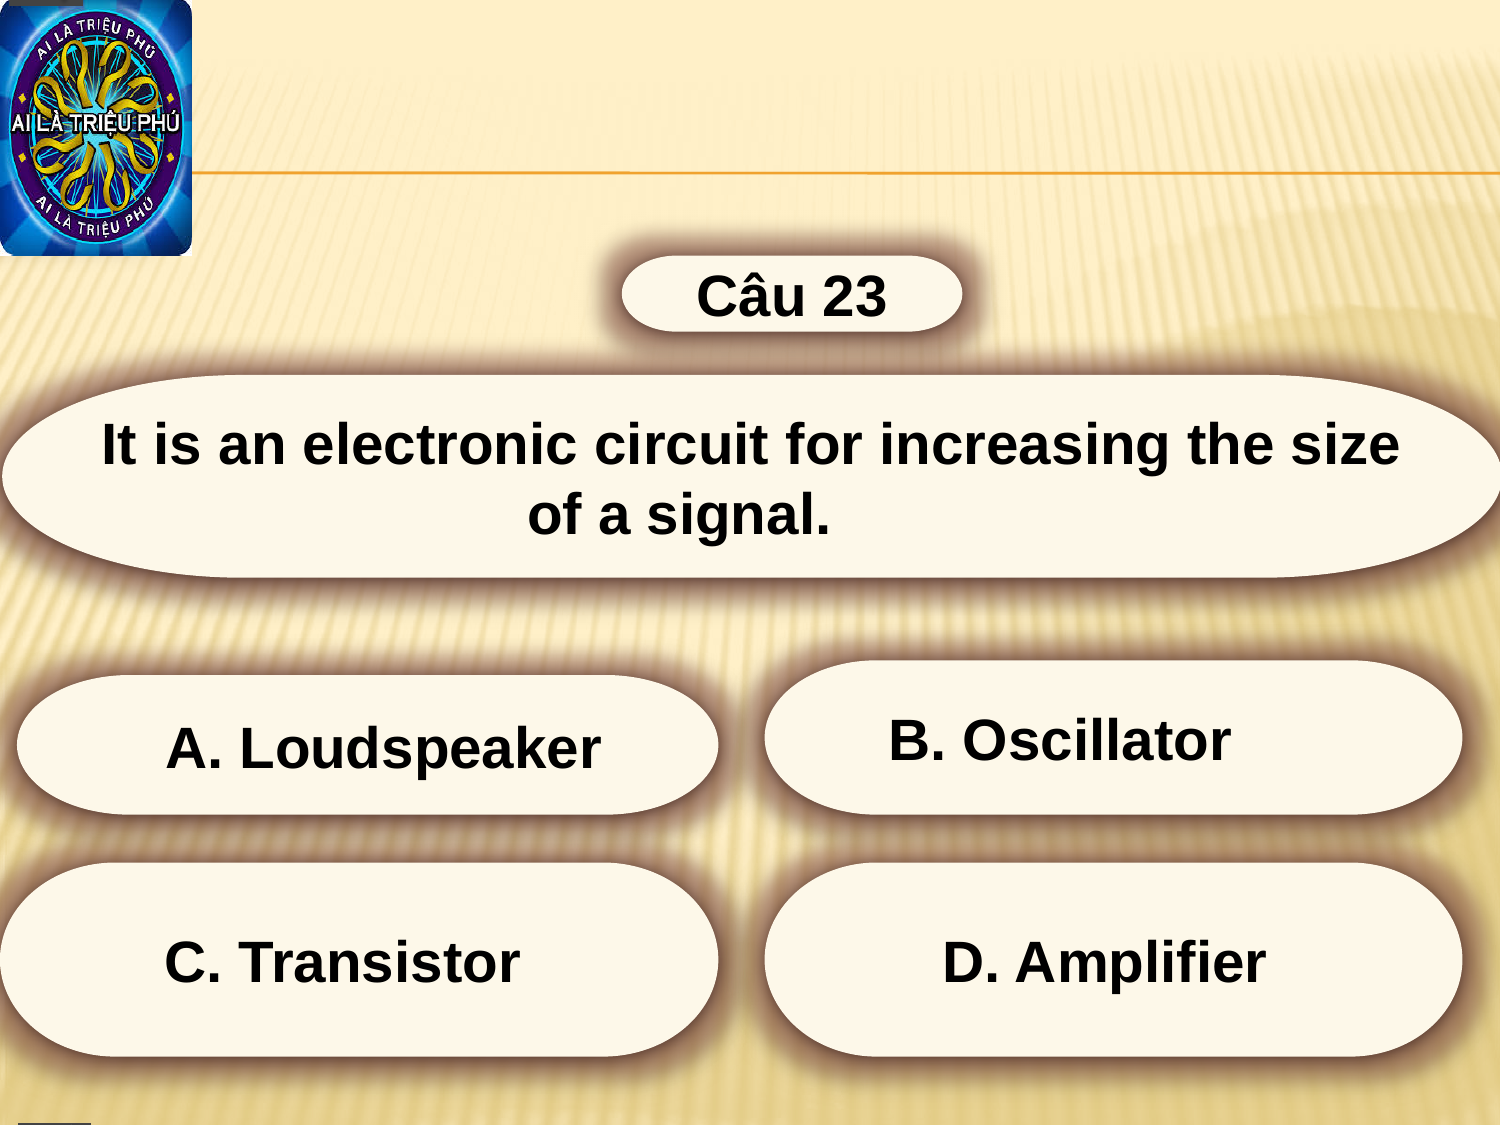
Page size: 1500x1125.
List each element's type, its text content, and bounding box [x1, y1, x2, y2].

text_box B. Oscillator [762, 658, 1465, 817]
text_box It is an electronic circuit for increasing the size of a signal. [0, 372, 1500, 580]
text_box A. Loudspeaker [14, 672, 721, 817]
text_box Câu 23 [619, 253, 965, 334]
text_box C. Transistor [0, 860, 721, 1059]
picture [16, 1121, 93, 1125]
text_box D. Amplifier [762, 860, 1465, 1059]
picture [0, 0, 193, 256]
